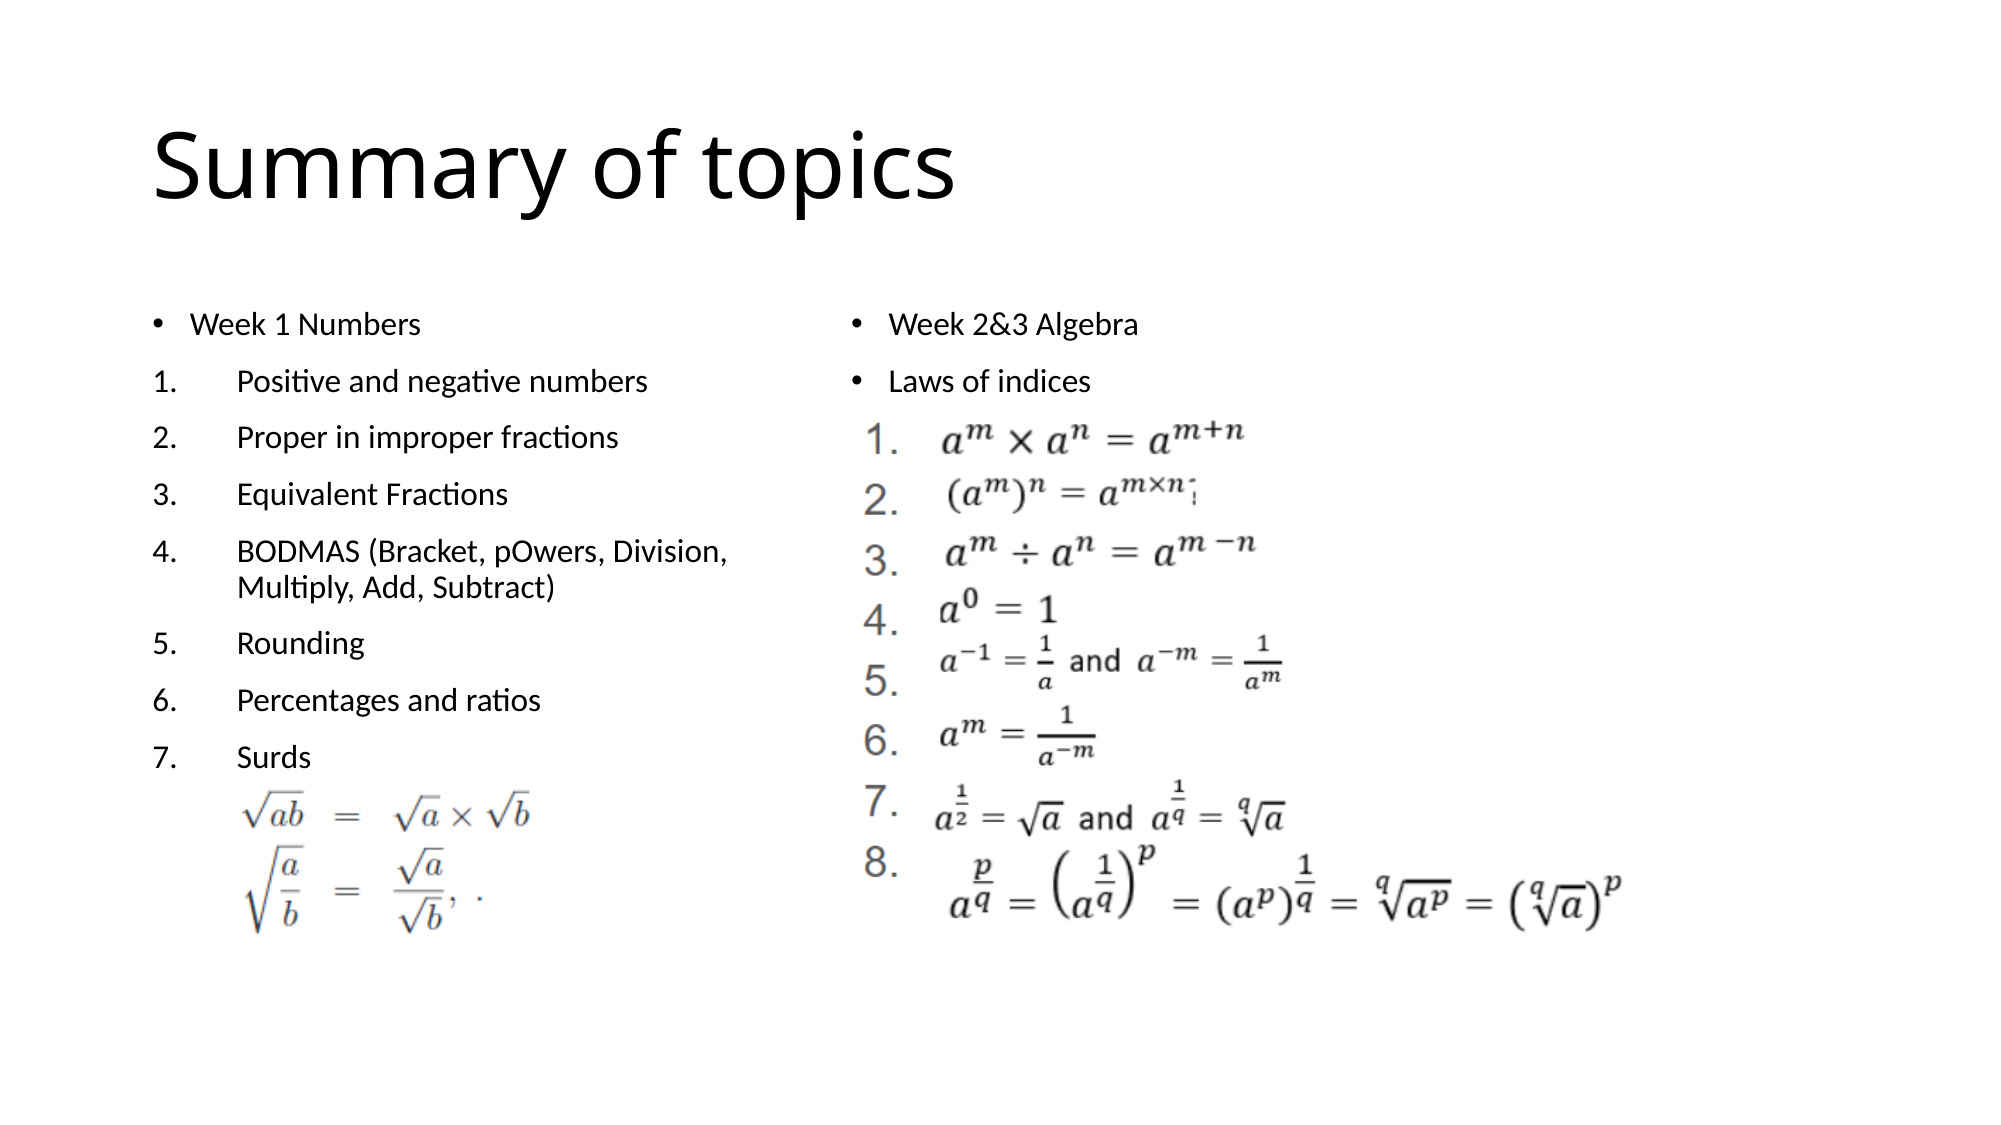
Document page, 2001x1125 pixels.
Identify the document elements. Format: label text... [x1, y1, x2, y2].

list Week 1 Numbers Positive and negative numbers Proper in improper fractions Equivalent Fractions BODMAS (Bracket, pOwers, Division, Multiply, Add, Subtract) Rounding Percentages and ratios Surds [137, 299, 804, 853]
text_box Week 2&3 Algebra Laws of indices [836, 299, 1503, 399]
picture [192, 786, 575, 961]
title Summary of topics [137, 59, 1863, 278]
picture [836, 399, 1638, 962]
